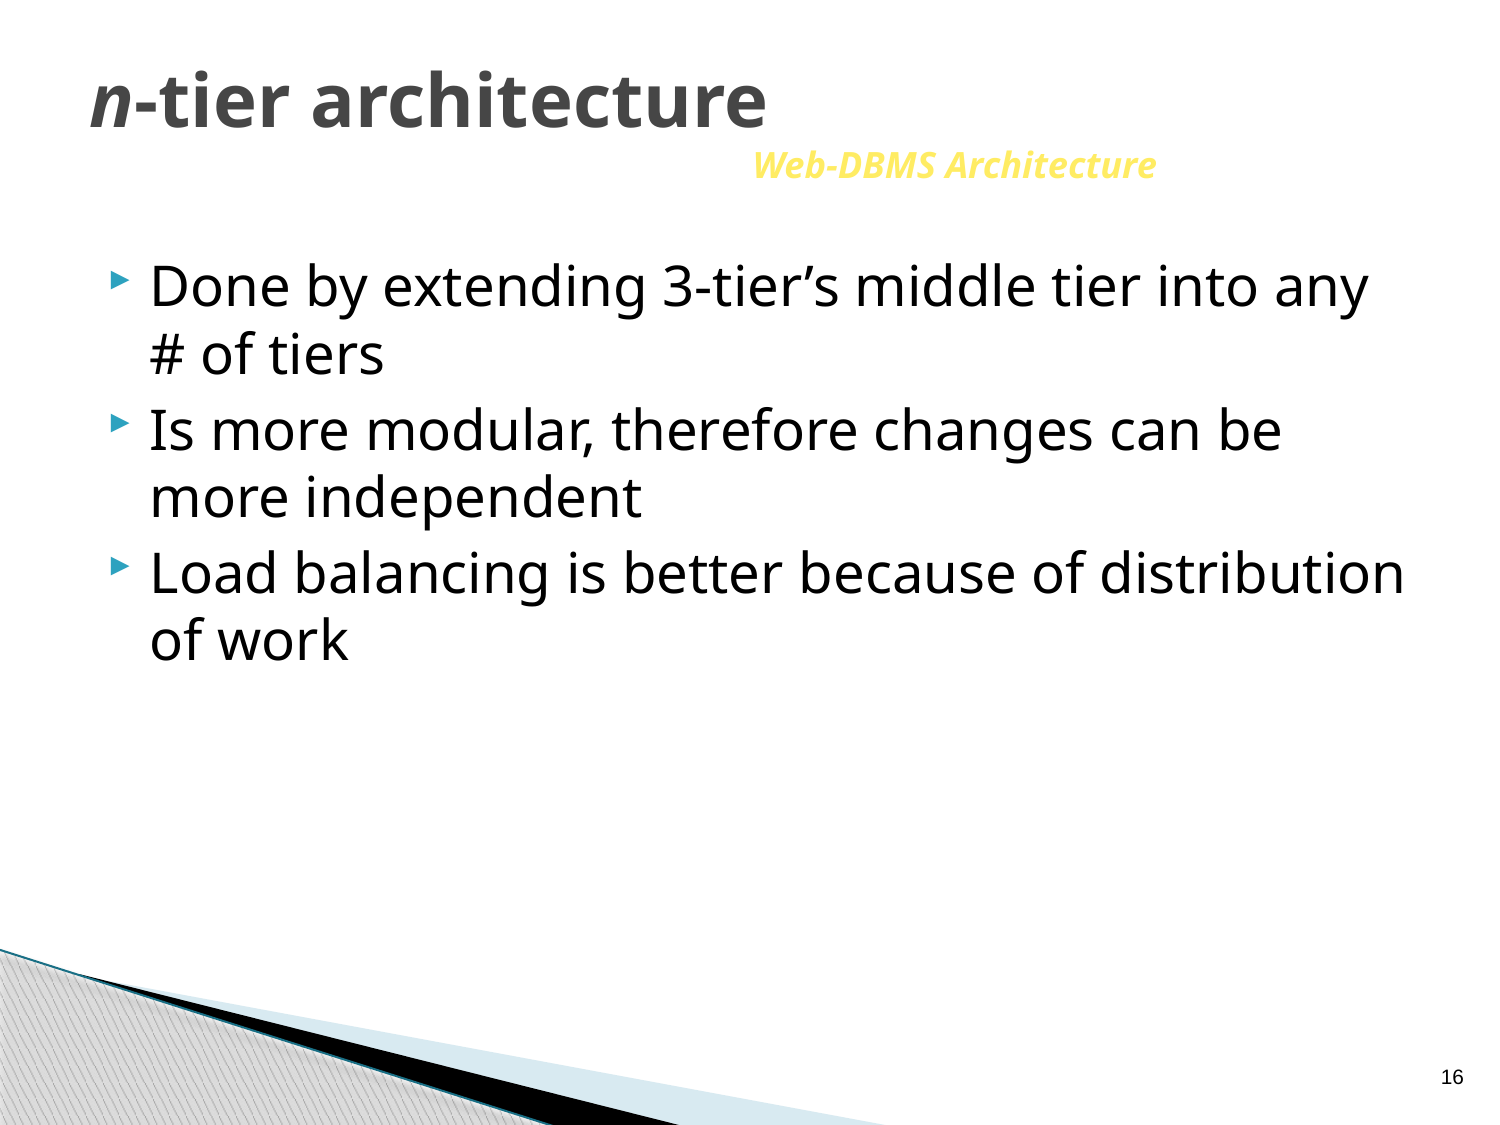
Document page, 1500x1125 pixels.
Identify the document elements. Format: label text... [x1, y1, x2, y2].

list Done by extending 3-tier’s middle tier into any # of tiers Is more modular, therefore changes can be more independent Load balancing is better because of distribution of work [75, 243, 1425, 986]
title n-tier architecture Web-DBMS Architecture [75, 45, 1425, 233]
slide_number 16 [1418, 1037, 1479, 1098]
